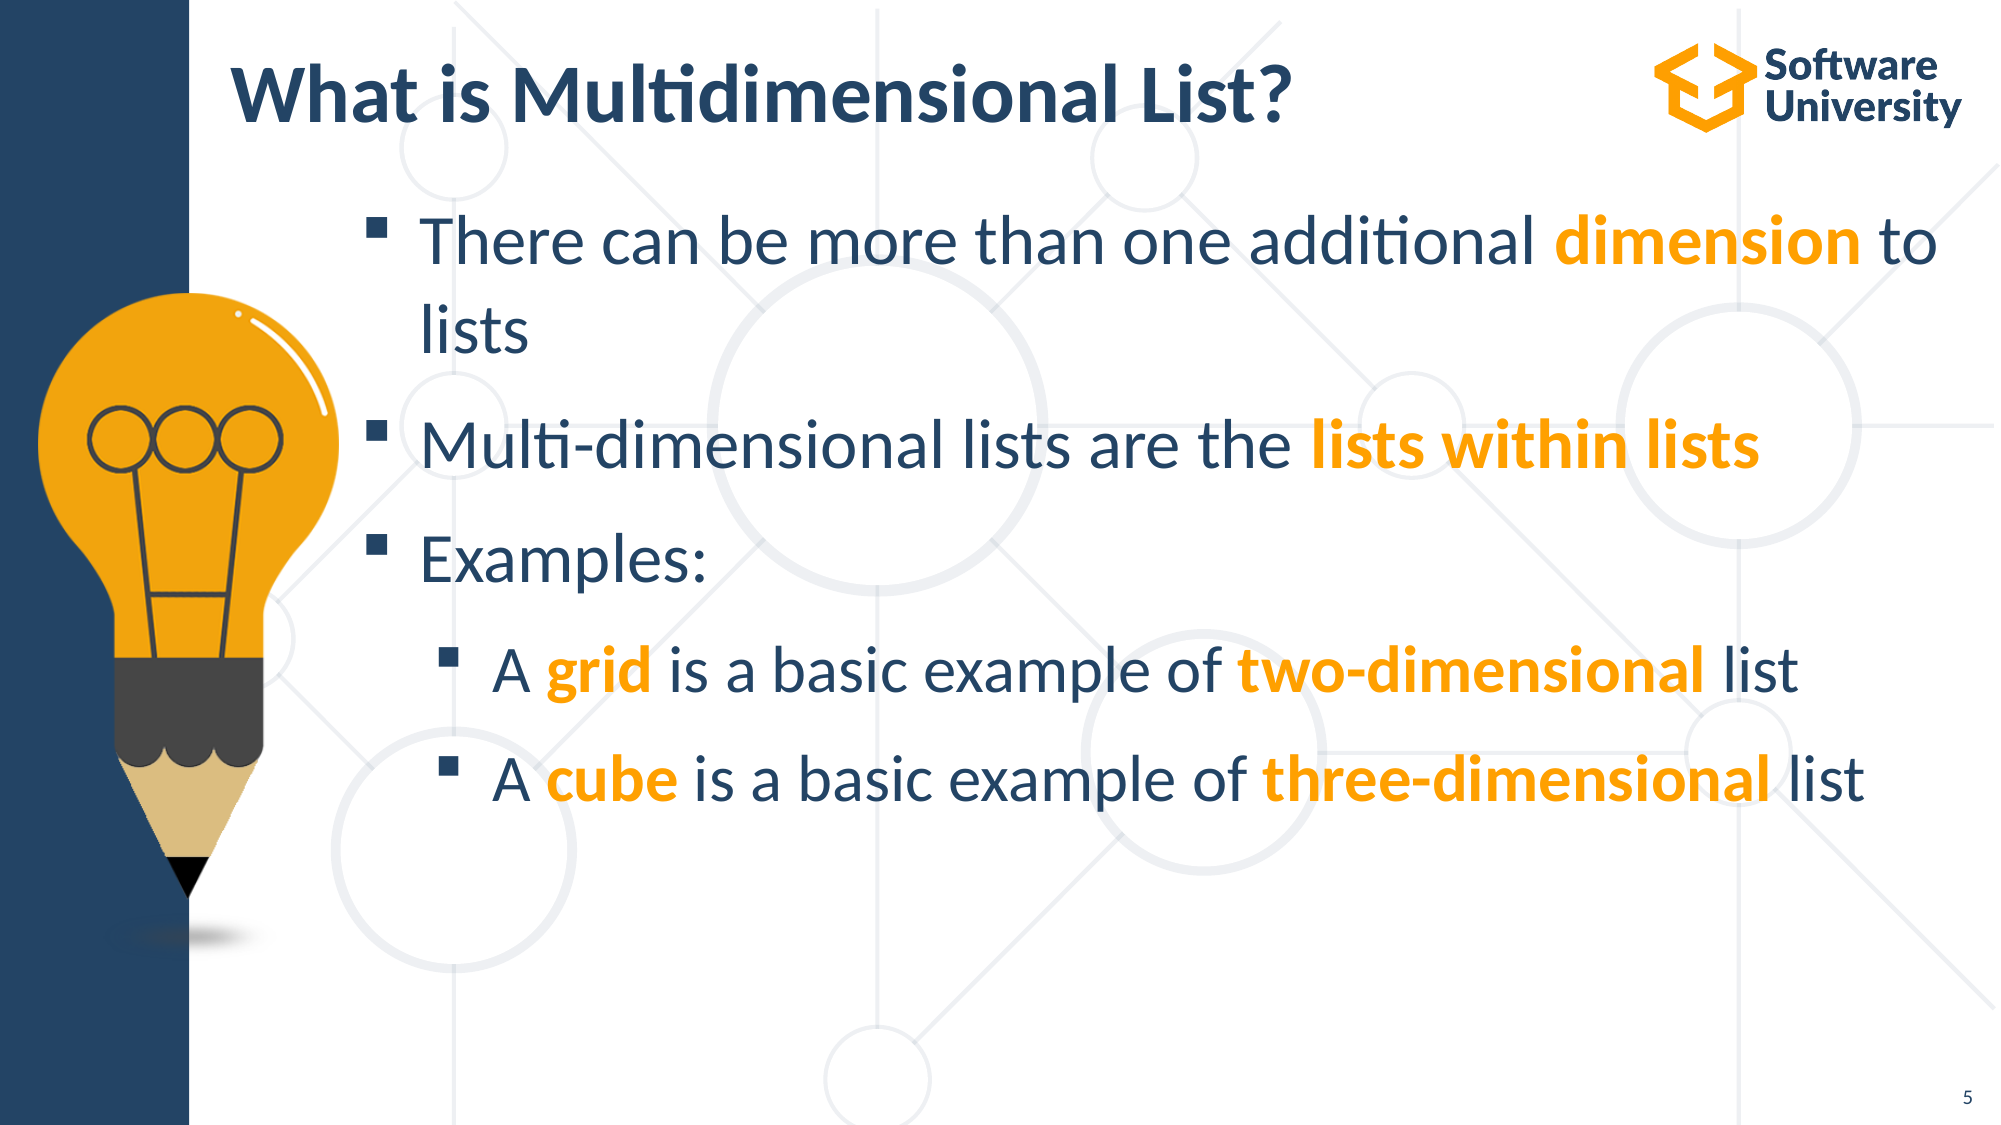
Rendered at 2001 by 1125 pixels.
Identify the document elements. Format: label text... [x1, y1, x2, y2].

picture [1641, 31, 1973, 145]
text_box 5 [1927, 1067, 1989, 1117]
list There can be more than one additional dimension to lists Multi-dimensional lists are the lists within lists Examples: A grid is a basic example of two-dimensional list A cube is a basic example of three-dimensional list [342, 183, 1990, 1094]
picture [38, 293, 339, 961]
title What is Multidimensional List? [212, 16, 1628, 162]
